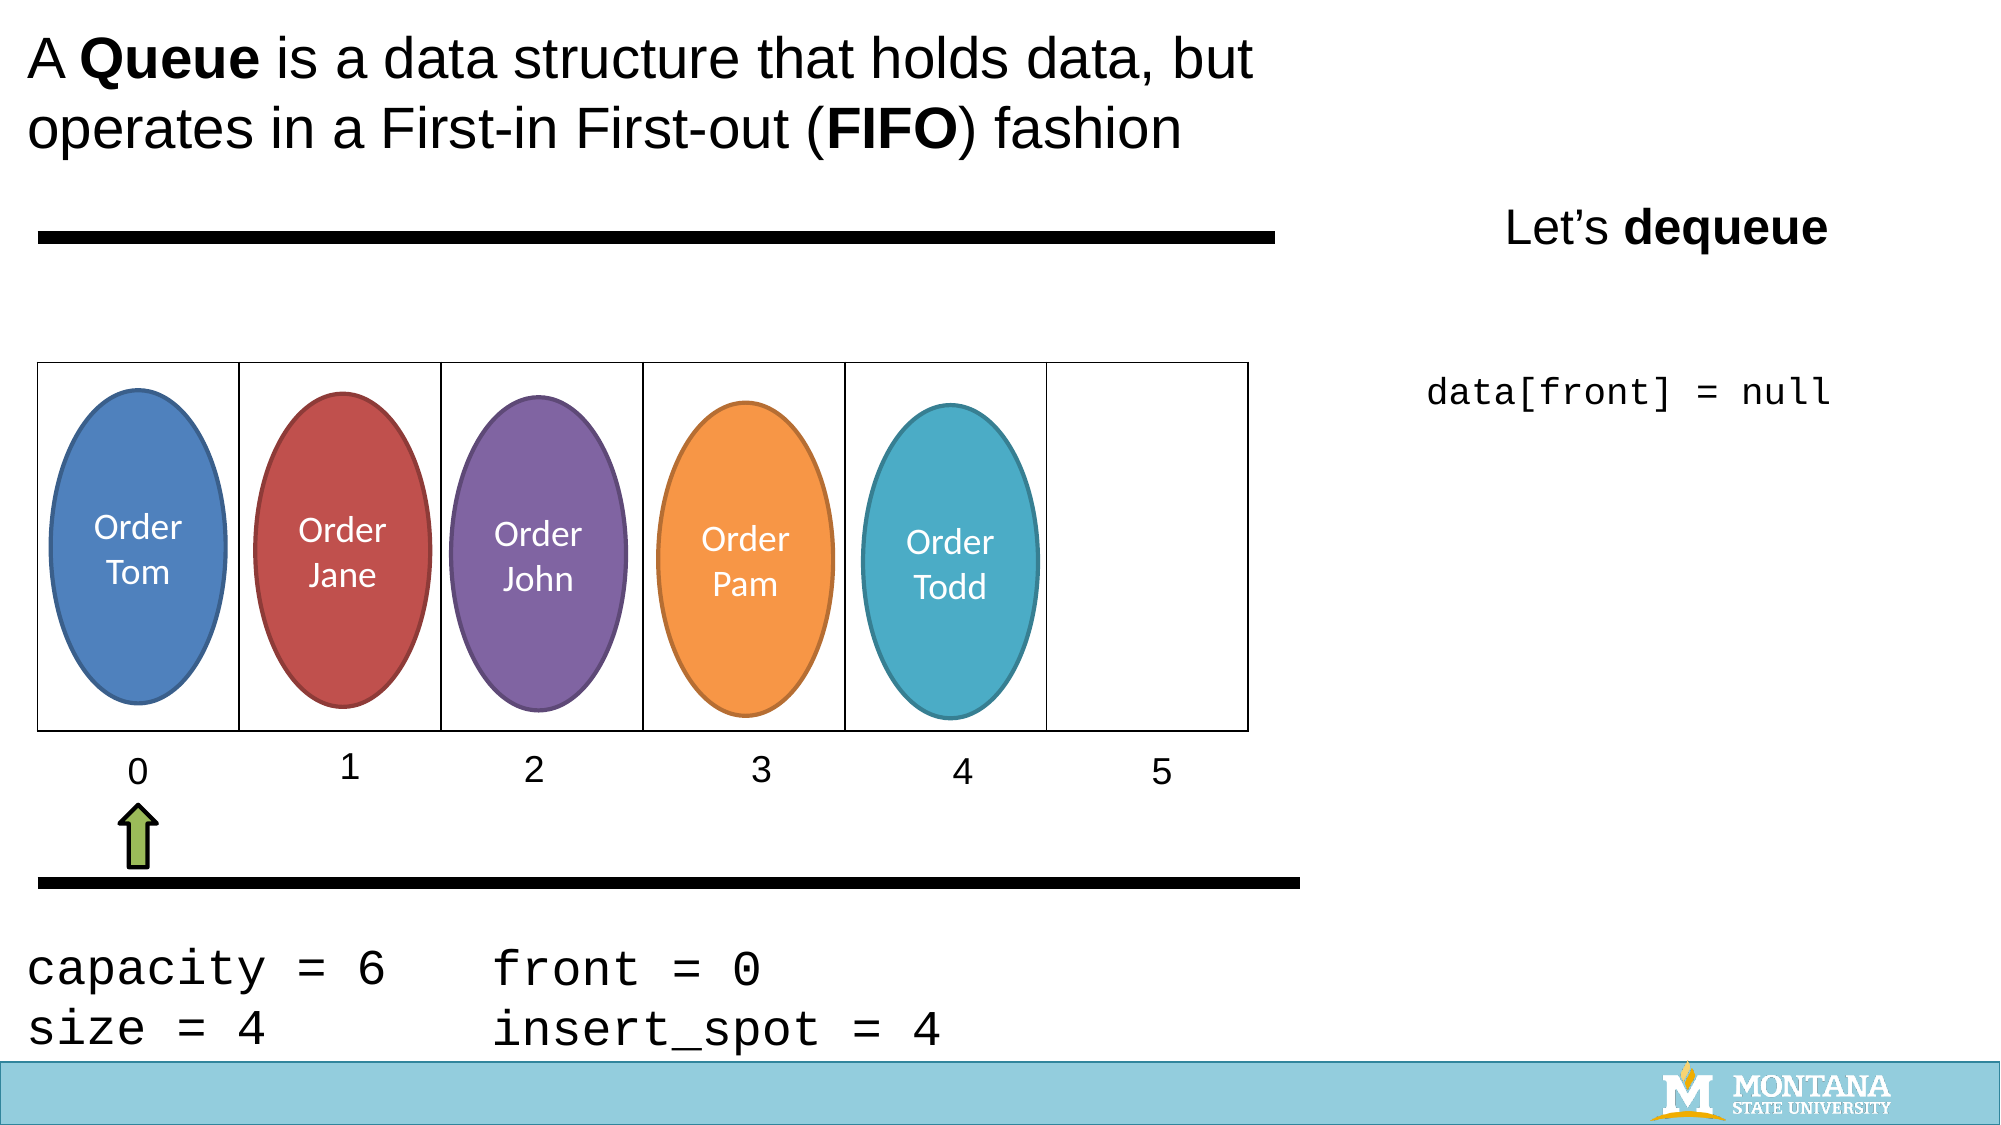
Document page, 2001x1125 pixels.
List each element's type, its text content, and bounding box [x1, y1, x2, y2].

text_box [117, 802, 159, 870]
text_box Let’s dequeue [1489, 187, 1844, 263]
text_box 4 [937, 739, 989, 800]
table_header [442, 363, 642, 730]
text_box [1892, 1060, 2000, 1125]
text_box 2 [509, 738, 560, 798]
text_box data[front] = null [1411, 359, 1846, 420]
text_box 0 [112, 739, 164, 800]
text_box 5 [1136, 739, 1188, 800]
text_box 1 [324, 734, 376, 795]
text_box A Queue is a data structure that holds data, but operates in a First-in First-out (FIFO) fashion [12, 12, 1410, 168]
table_header [38, 363, 238, 730]
text_box Order John [448, 395, 629, 713]
text_box front = 0 insert_spot = 4 [476, 928, 957, 1060]
text_box Order Pam [656, 400, 836, 718]
table_header [240, 363, 440, 730]
text_box Order Todd [860, 402, 1041, 721]
picture [1649, 1060, 1892, 1122]
table_header [644, 363, 844, 730]
text_box Order Jane [253, 391, 433, 709]
text_box Order Tom [48, 388, 228, 706]
table_header [846, 363, 1046, 730]
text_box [0, 1060, 1647, 1125]
table_header [1047, 363, 1247, 730]
text_box 3 [736, 738, 787, 798]
text_box capacity = 6 size = 4 [11, 926, 402, 1060]
